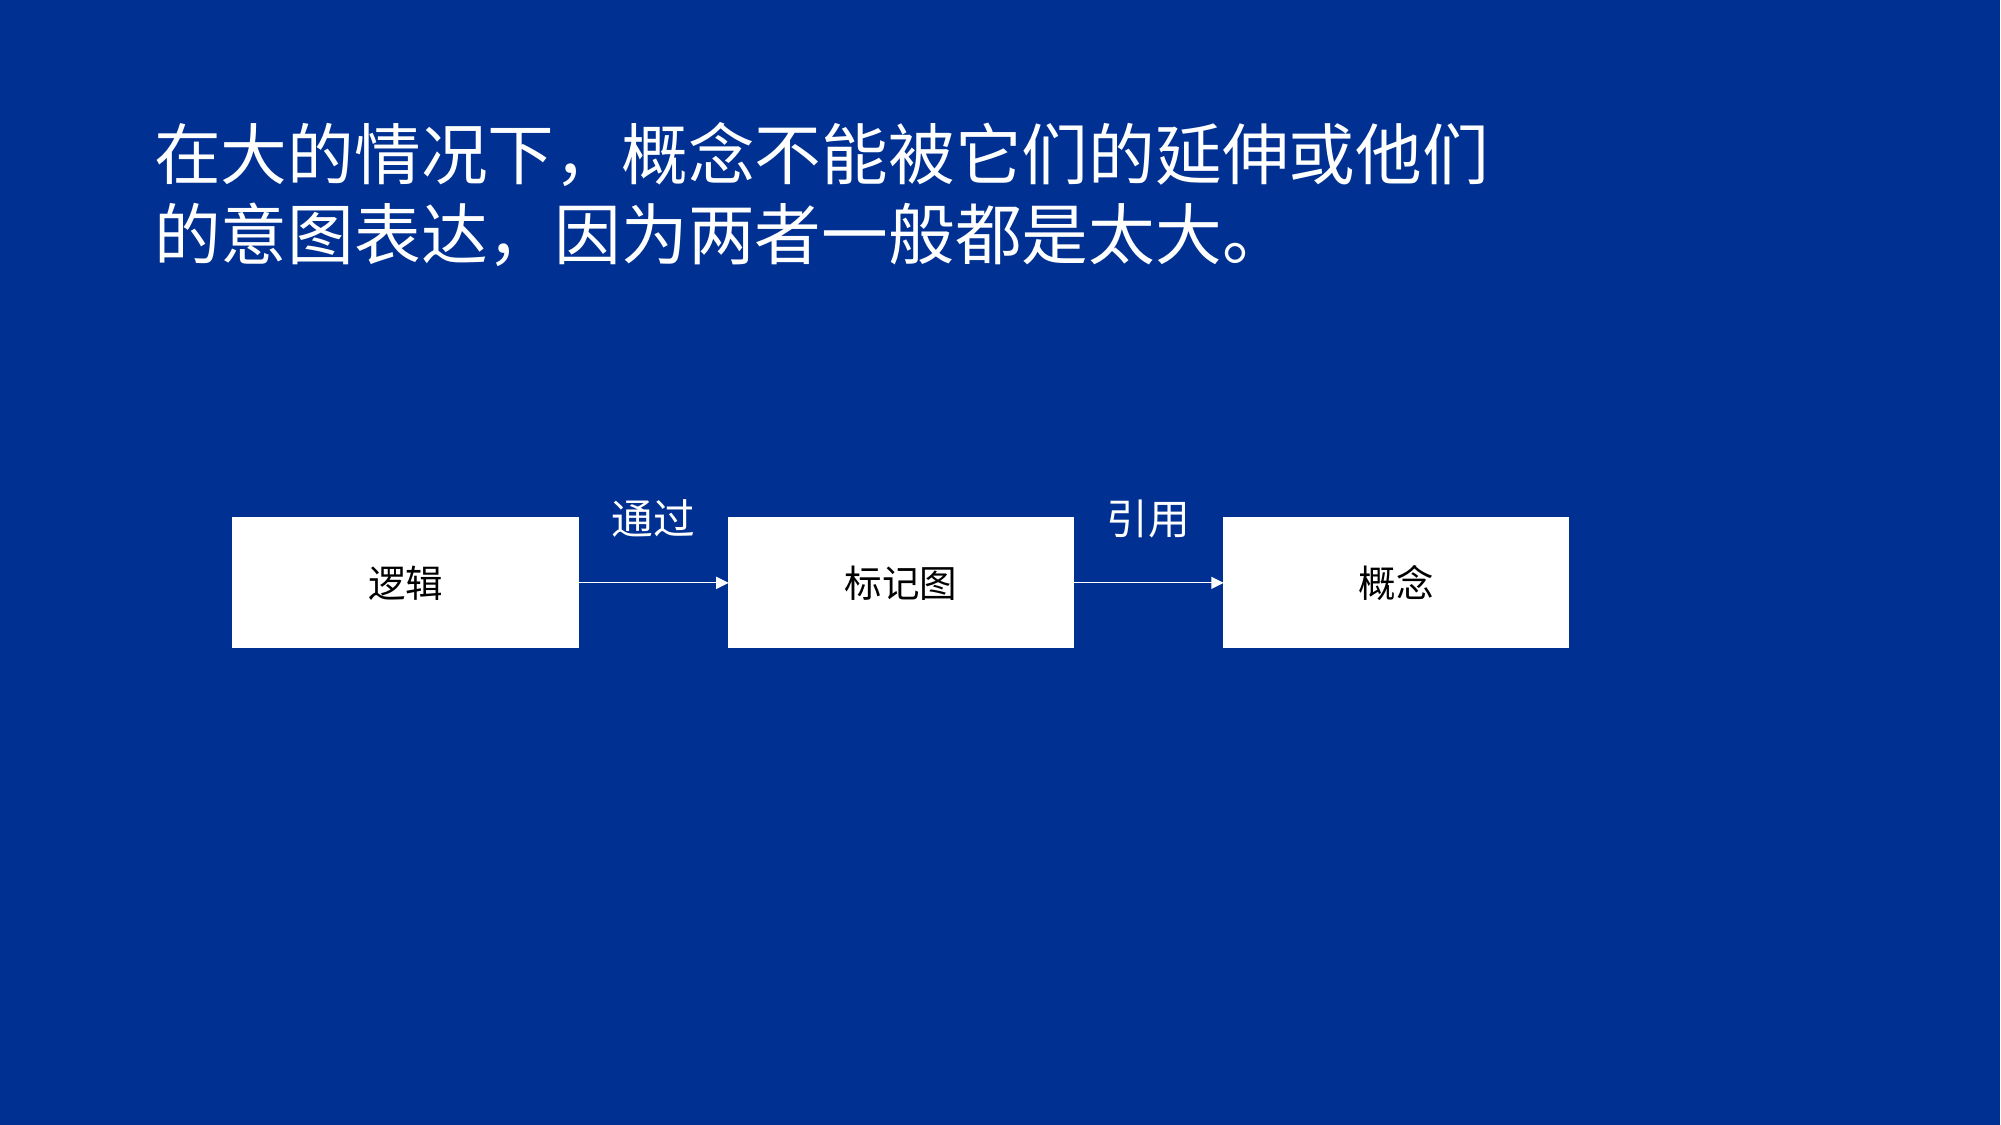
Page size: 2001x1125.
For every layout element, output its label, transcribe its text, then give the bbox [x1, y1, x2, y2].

text_box 标记图 [728, 517, 1074, 648]
text_box 逻辑 [232, 517, 579, 648]
text_box 在大的情况下，概念不能被它们的延伸或他们的意图表达，因为两者一般都是太大。 [139, 105, 1569, 325]
text_box 引用 [1043, 485, 1254, 550]
text_box 概念 [1223, 517, 1569, 648]
text_box 通过 [548, 485, 759, 550]
